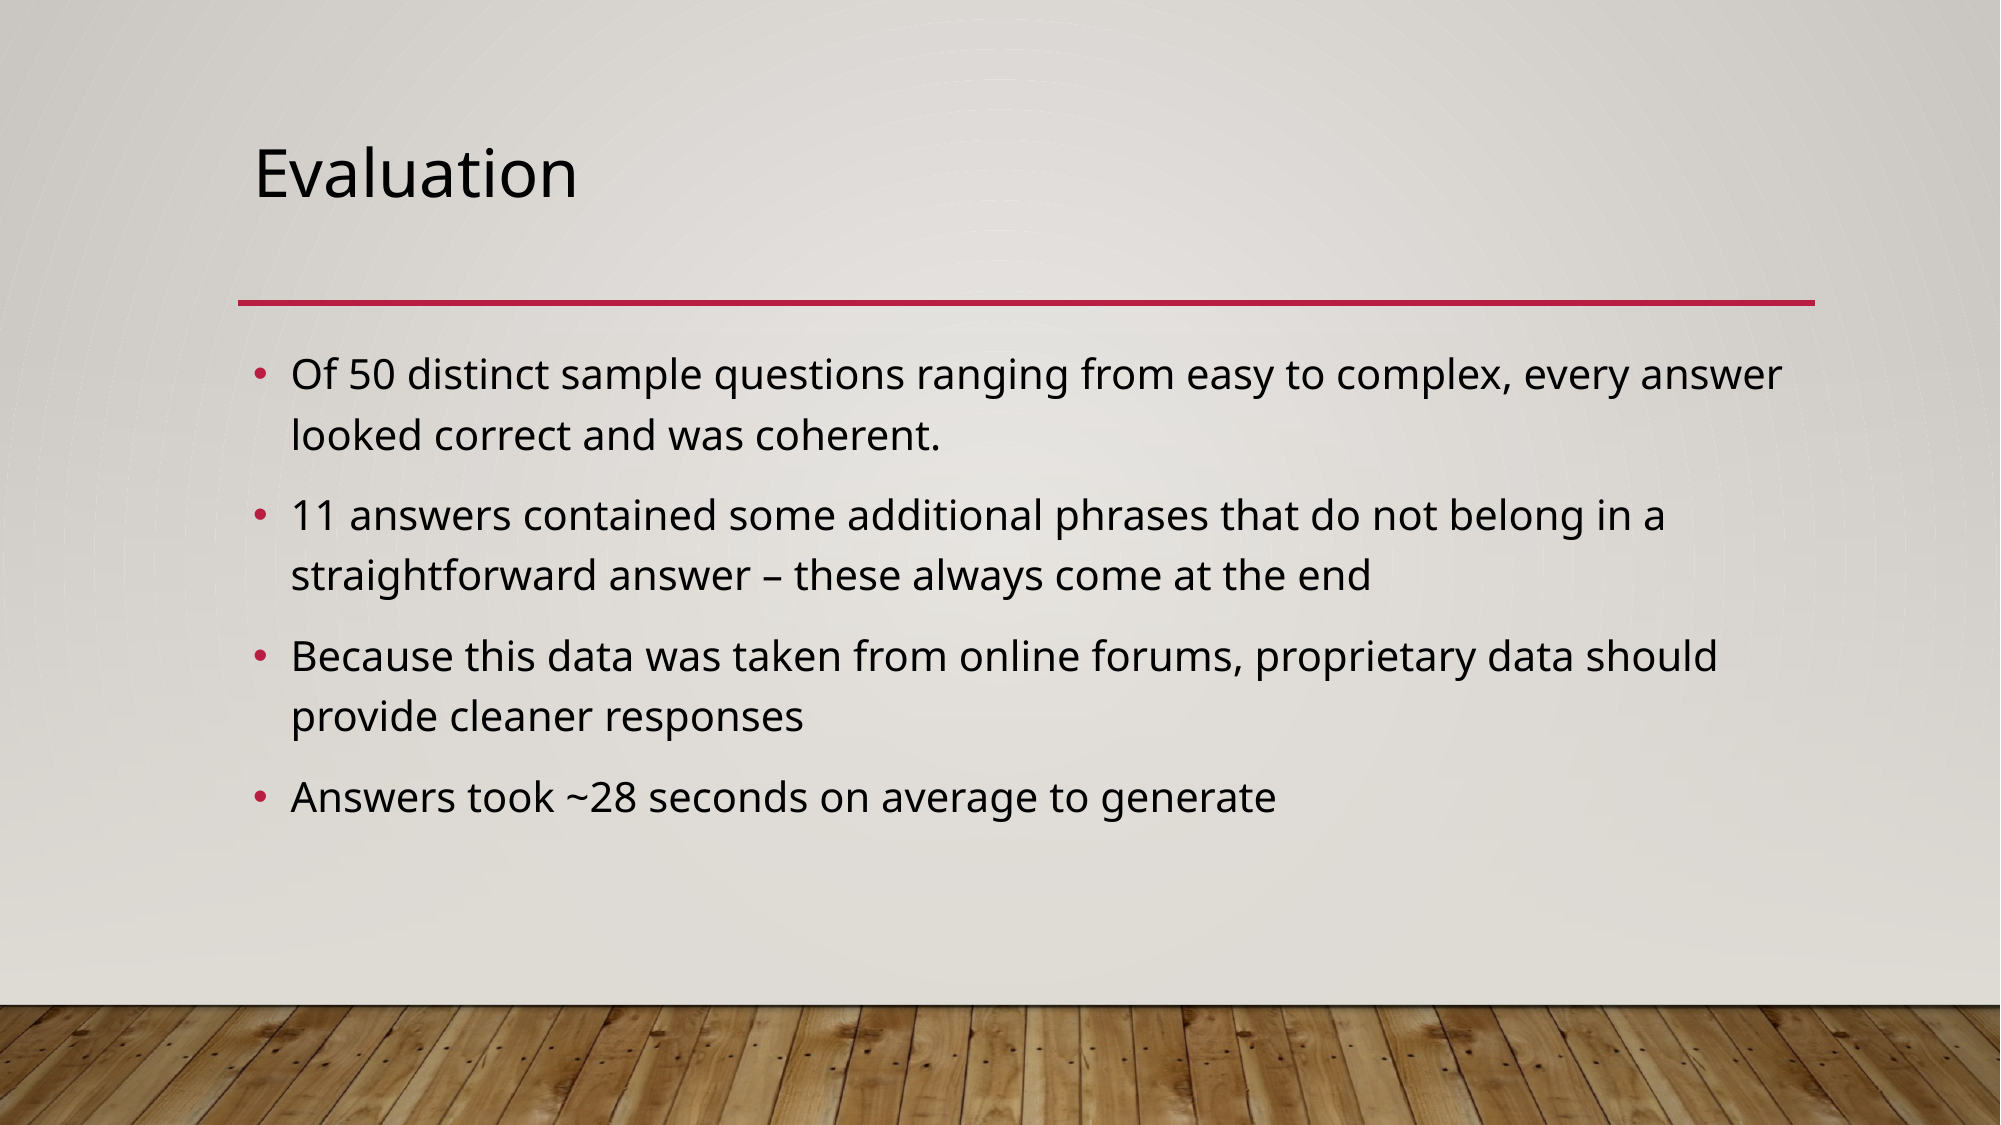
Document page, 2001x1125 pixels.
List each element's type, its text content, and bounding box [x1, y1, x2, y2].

title Evaluation [238, 131, 1814, 305]
list Of 50 distinct sample questions ranging from easy to complex, every answer looked correct and was coherent. 11 answers contained some additional phrases that do not belong in a straightforward answer – these always come at the end Because this data was taken from online forums, proprietary data should provide cleaner responses Answers took ~28 seconds on average to generate [238, 330, 1814, 960]
picture [0, 1005, 2000, 1125]
